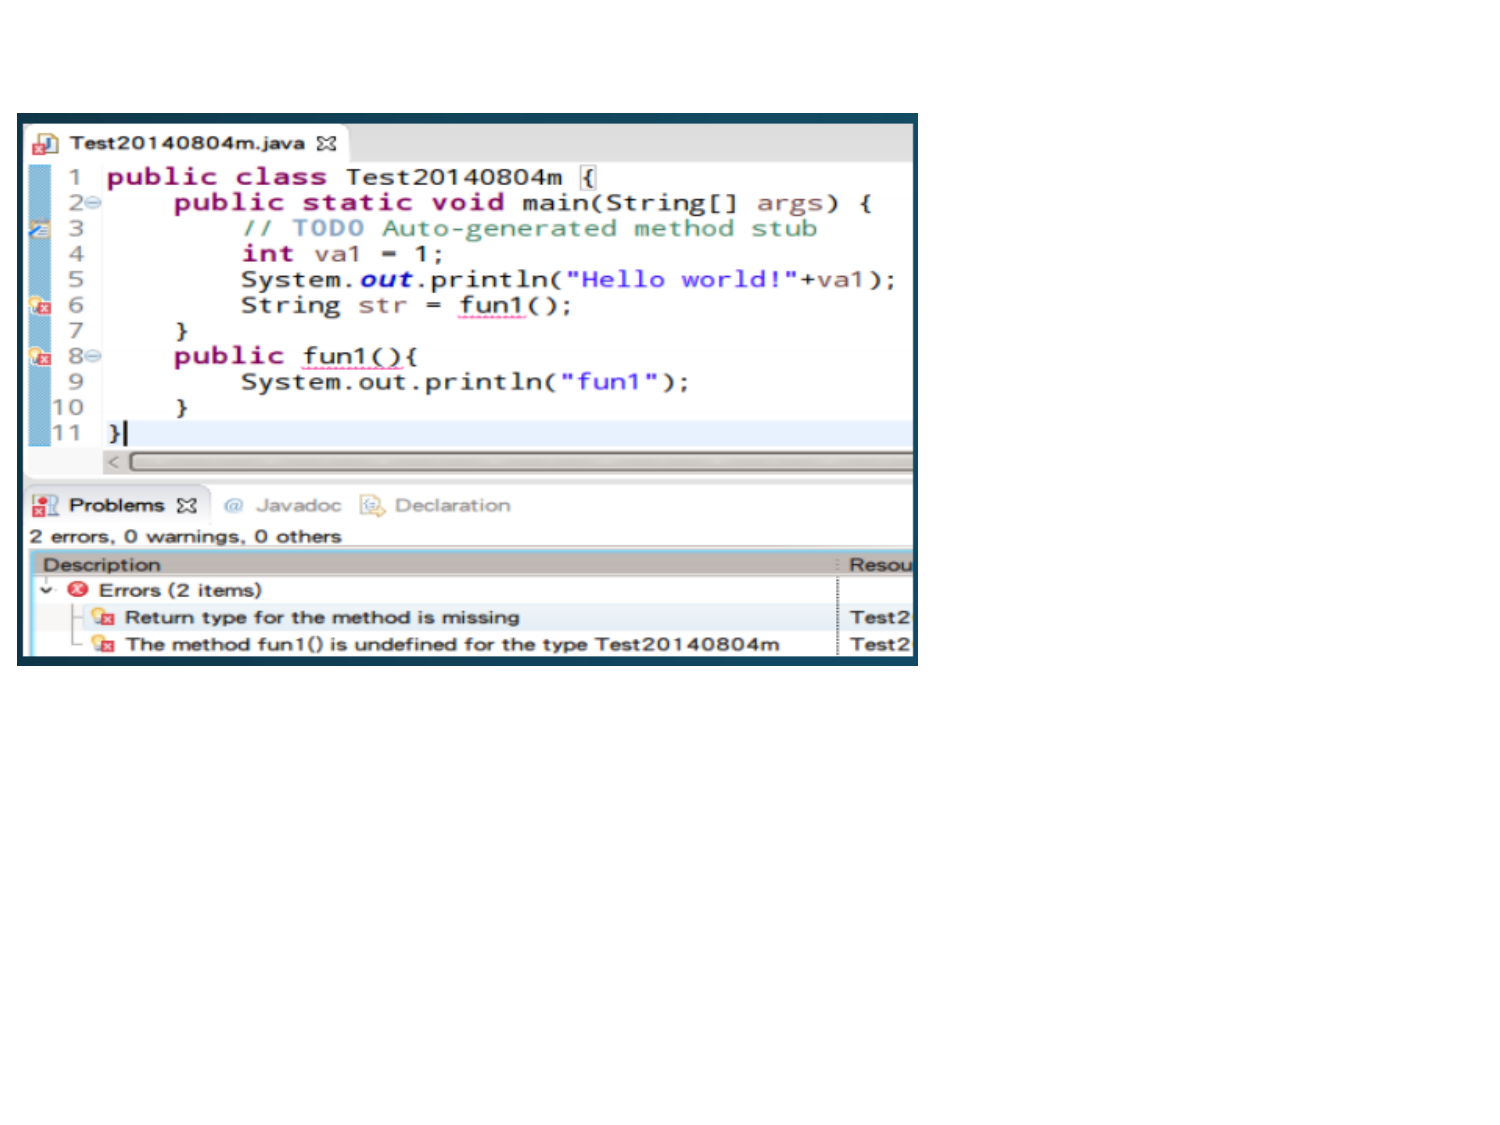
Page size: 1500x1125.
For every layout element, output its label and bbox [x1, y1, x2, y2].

picture [17, 113, 918, 666]
